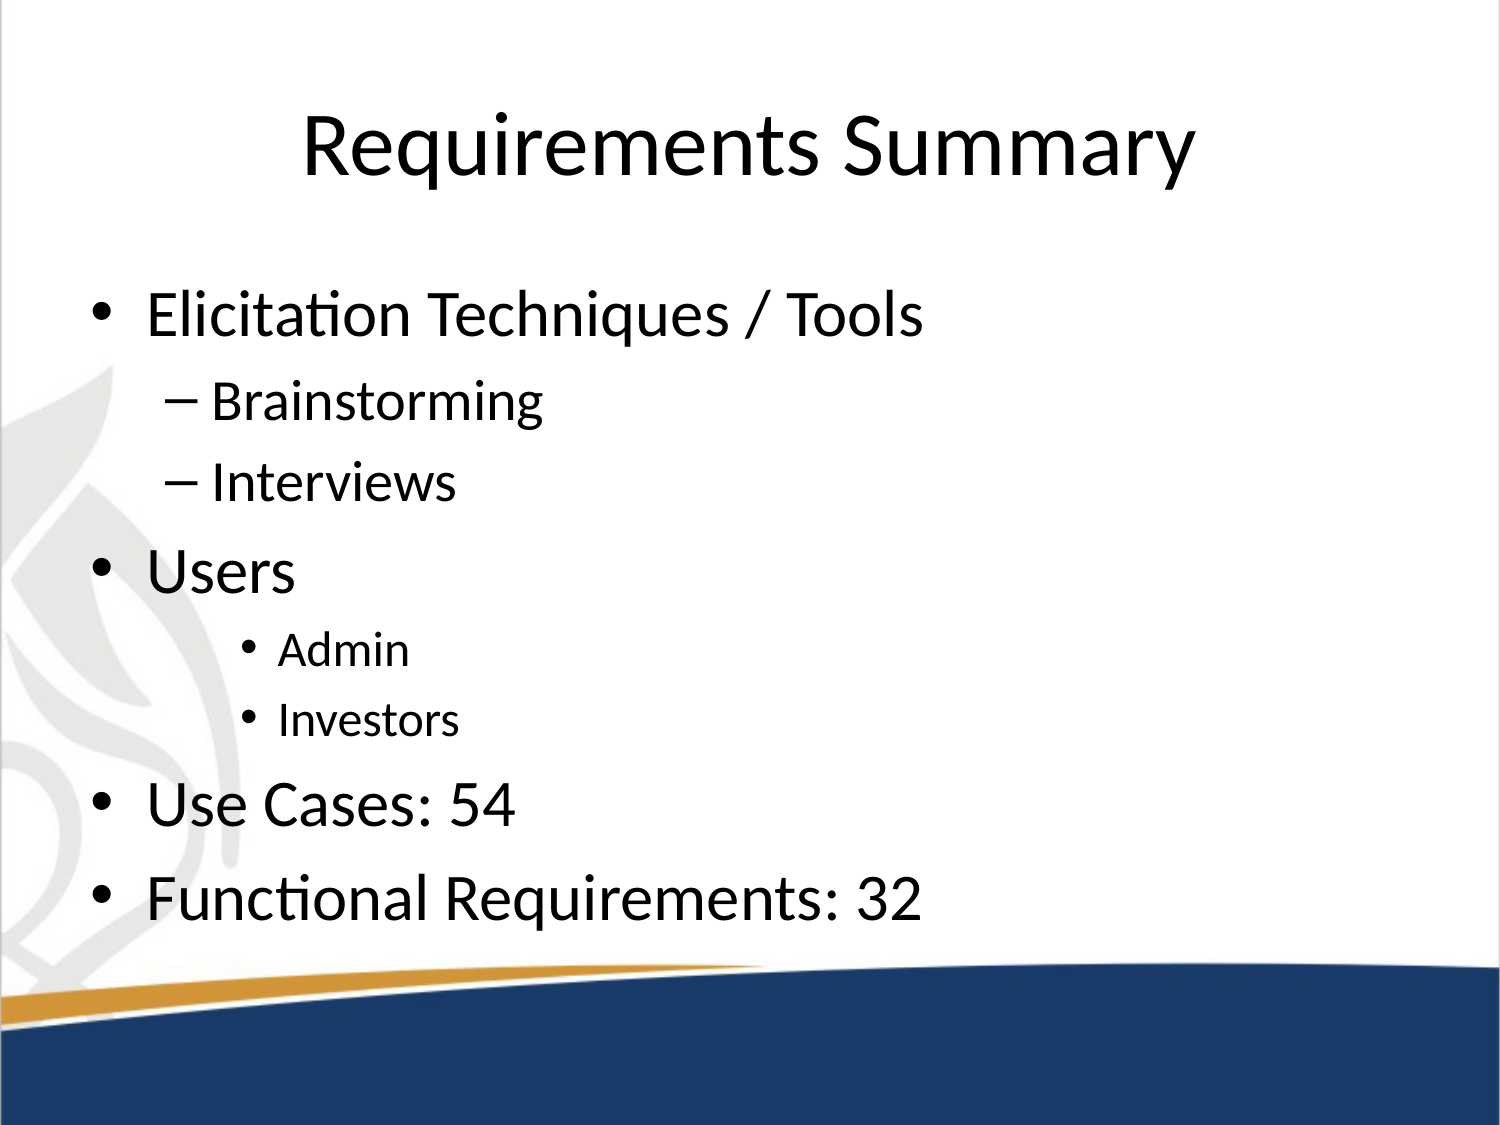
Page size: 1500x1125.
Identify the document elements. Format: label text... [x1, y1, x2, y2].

list Elicitation Techniques / Tools Brainstorming Interviews Users Admin Investors Use Cases: 54 Functional Requirements: 32 [75, 262, 1425, 1005]
title Requirements Summary [75, 45, 1425, 233]
picture [0, 0, 1500, 1125]
